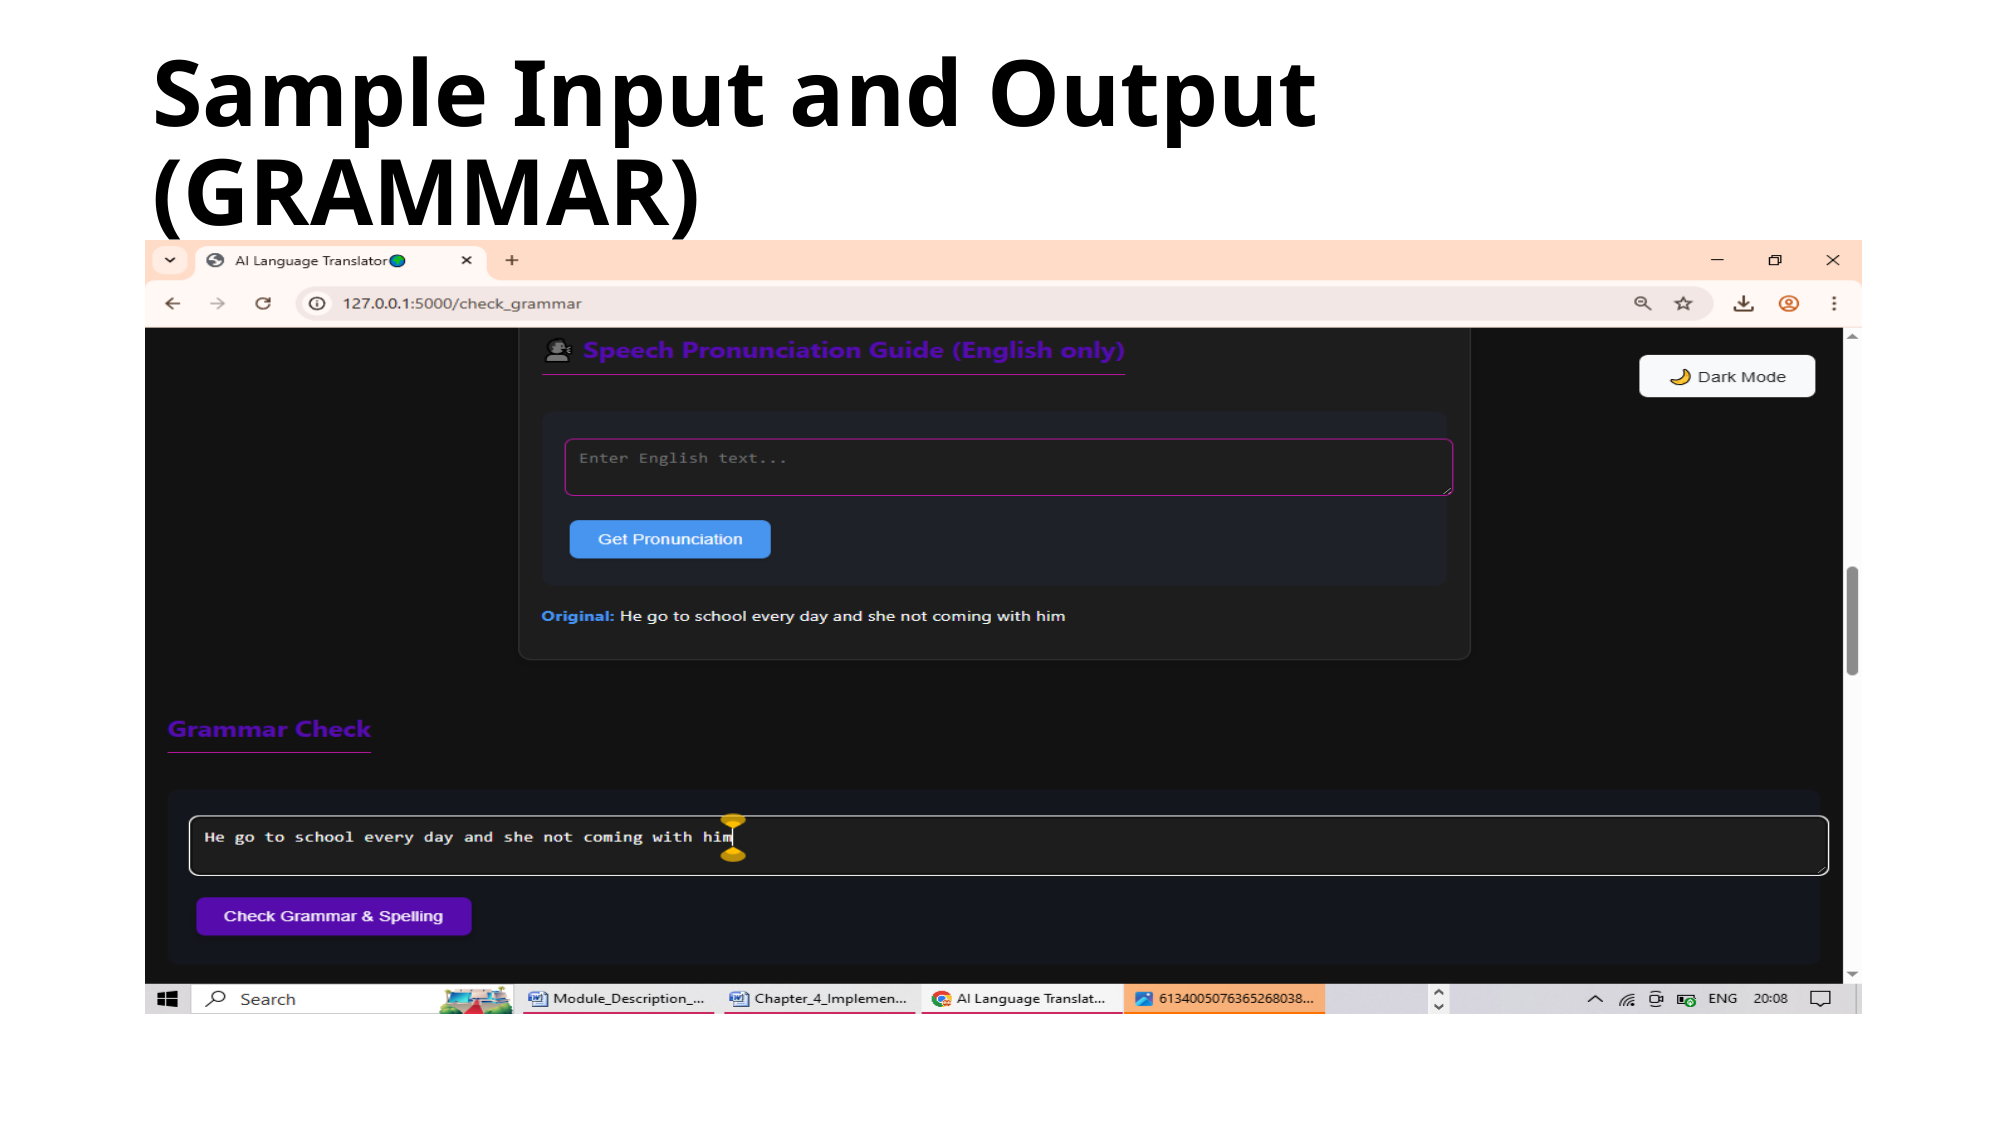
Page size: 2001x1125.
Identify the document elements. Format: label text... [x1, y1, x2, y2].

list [145, 240, 1862, 1014]
title Sample Input and Output (GRAMMAR) [137, 59, 1863, 234]
